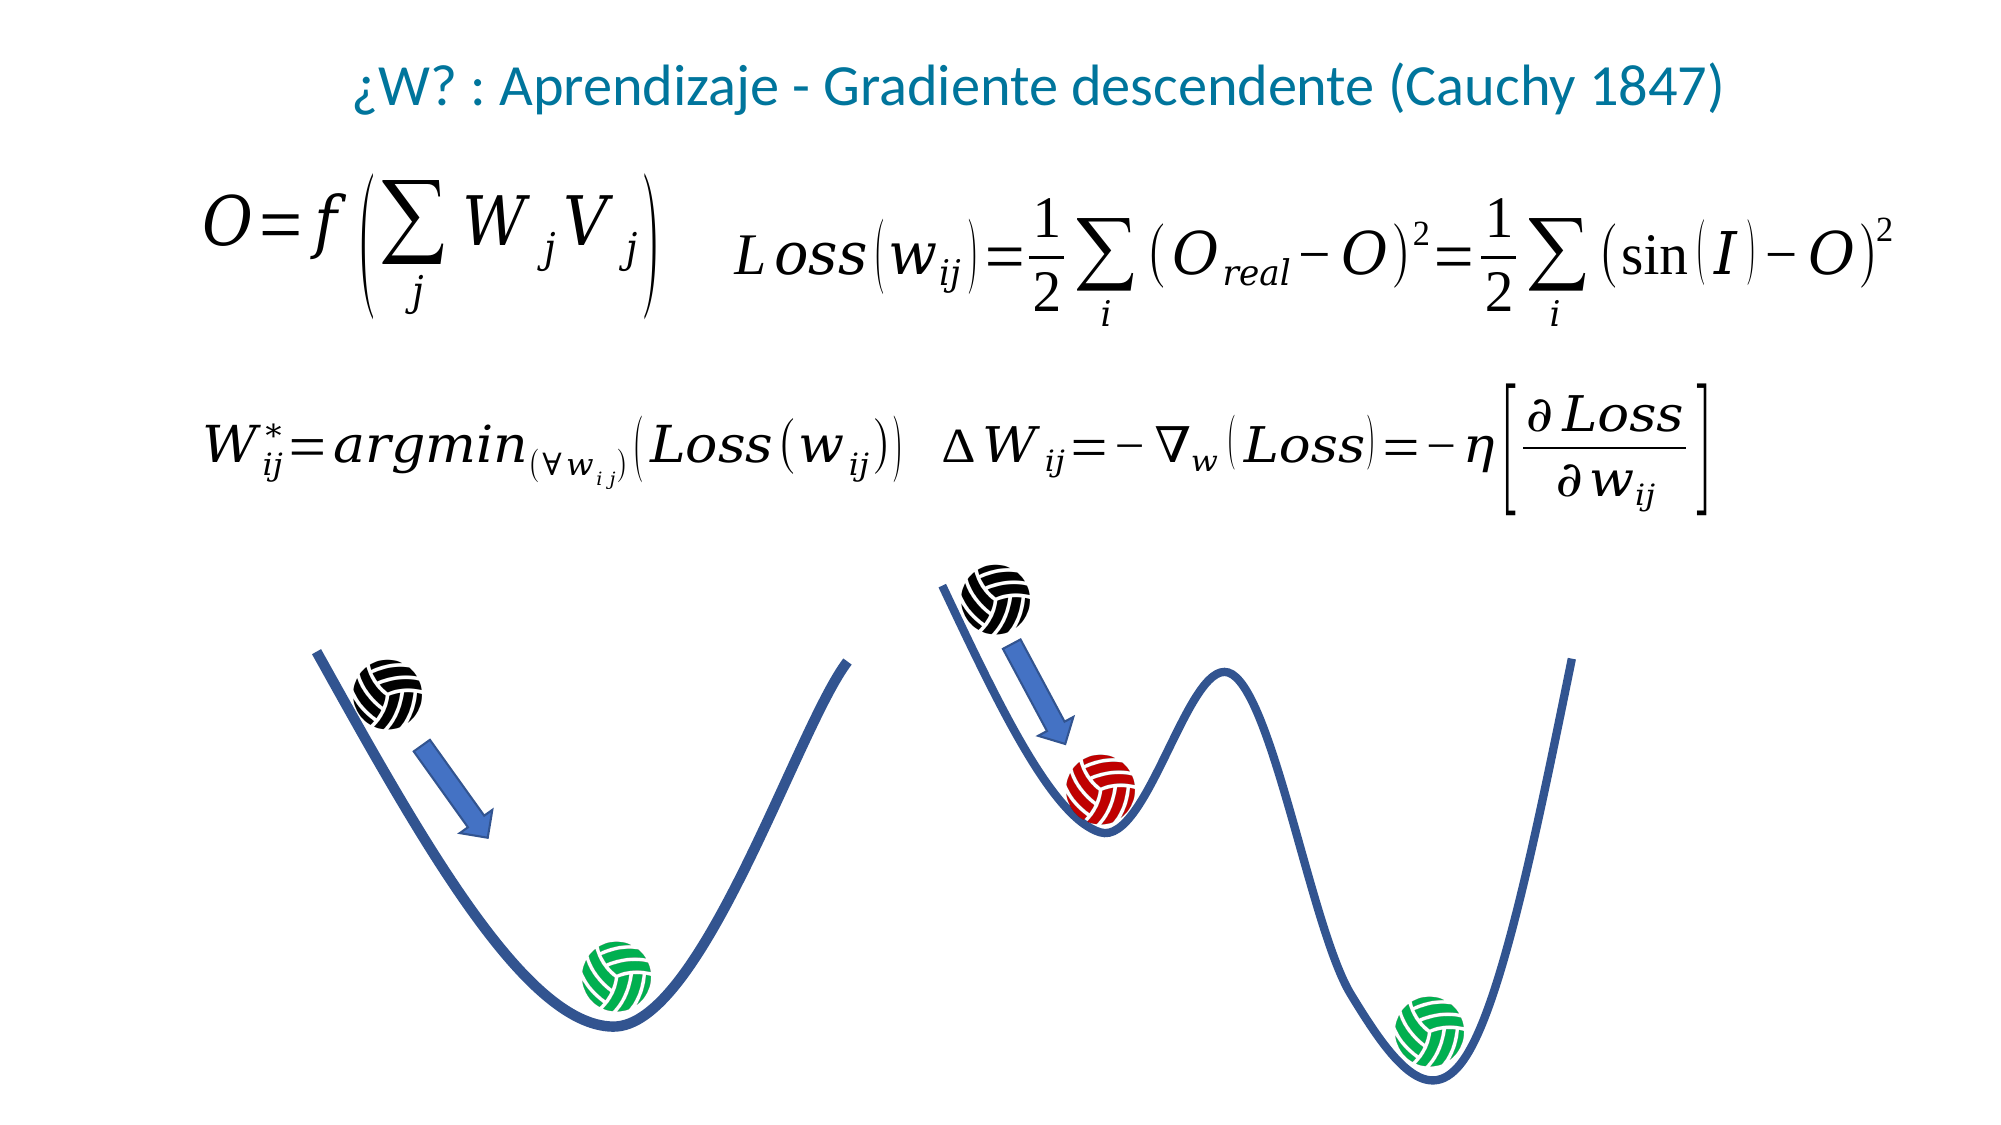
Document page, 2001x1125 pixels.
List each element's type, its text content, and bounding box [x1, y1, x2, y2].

text_box [968, 643, 1065, 799]
text_box [315, 651, 344, 704]
text_box [363, 653, 849, 1016]
text_box [941, 585, 952, 609]
text_box ¿W? : Aprendizaje - Gradiente descendente (Cauchy 1847) [272, 39, 1805, 125]
text_box [412, 738, 494, 839]
picture [1057, 746, 1144, 833]
picture [344, 651, 431, 738]
picture [573, 933, 660, 1020]
text_box [1001, 643, 1076, 746]
text_box [1025, 596, 1573, 1049]
picture [952, 556, 1039, 643]
text_box [1413, 1075, 1451, 1082]
text_box [581, 1020, 640, 1028]
picture [1386, 988, 1473, 1075]
